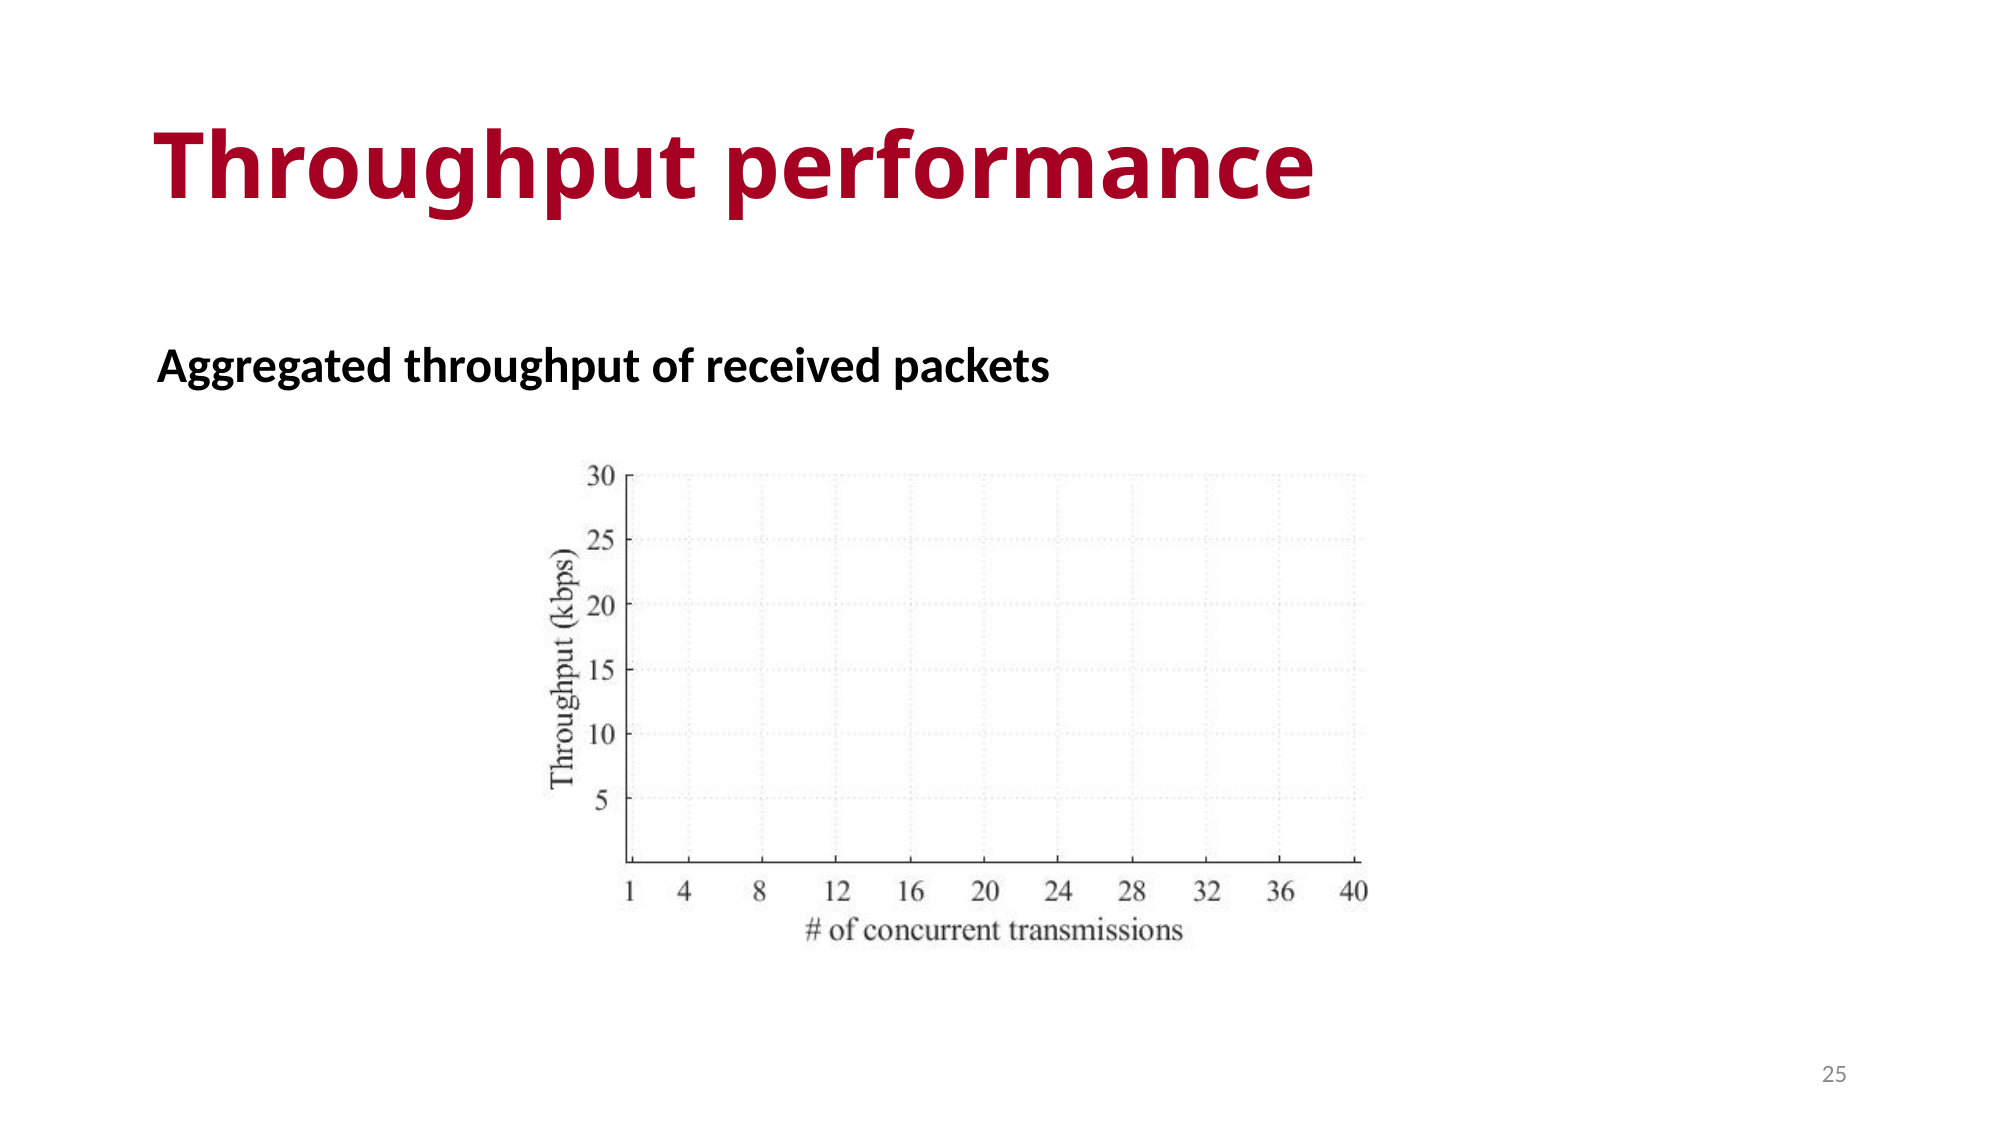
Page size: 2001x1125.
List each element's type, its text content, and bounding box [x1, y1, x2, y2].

picture [492, 448, 1379, 981]
slide_number 25 [1412, 1042, 1863, 1103]
text_box Aggregated throughput of received packets [142, 325, 1066, 400]
title Throughput performance [137, 59, 1863, 278]
